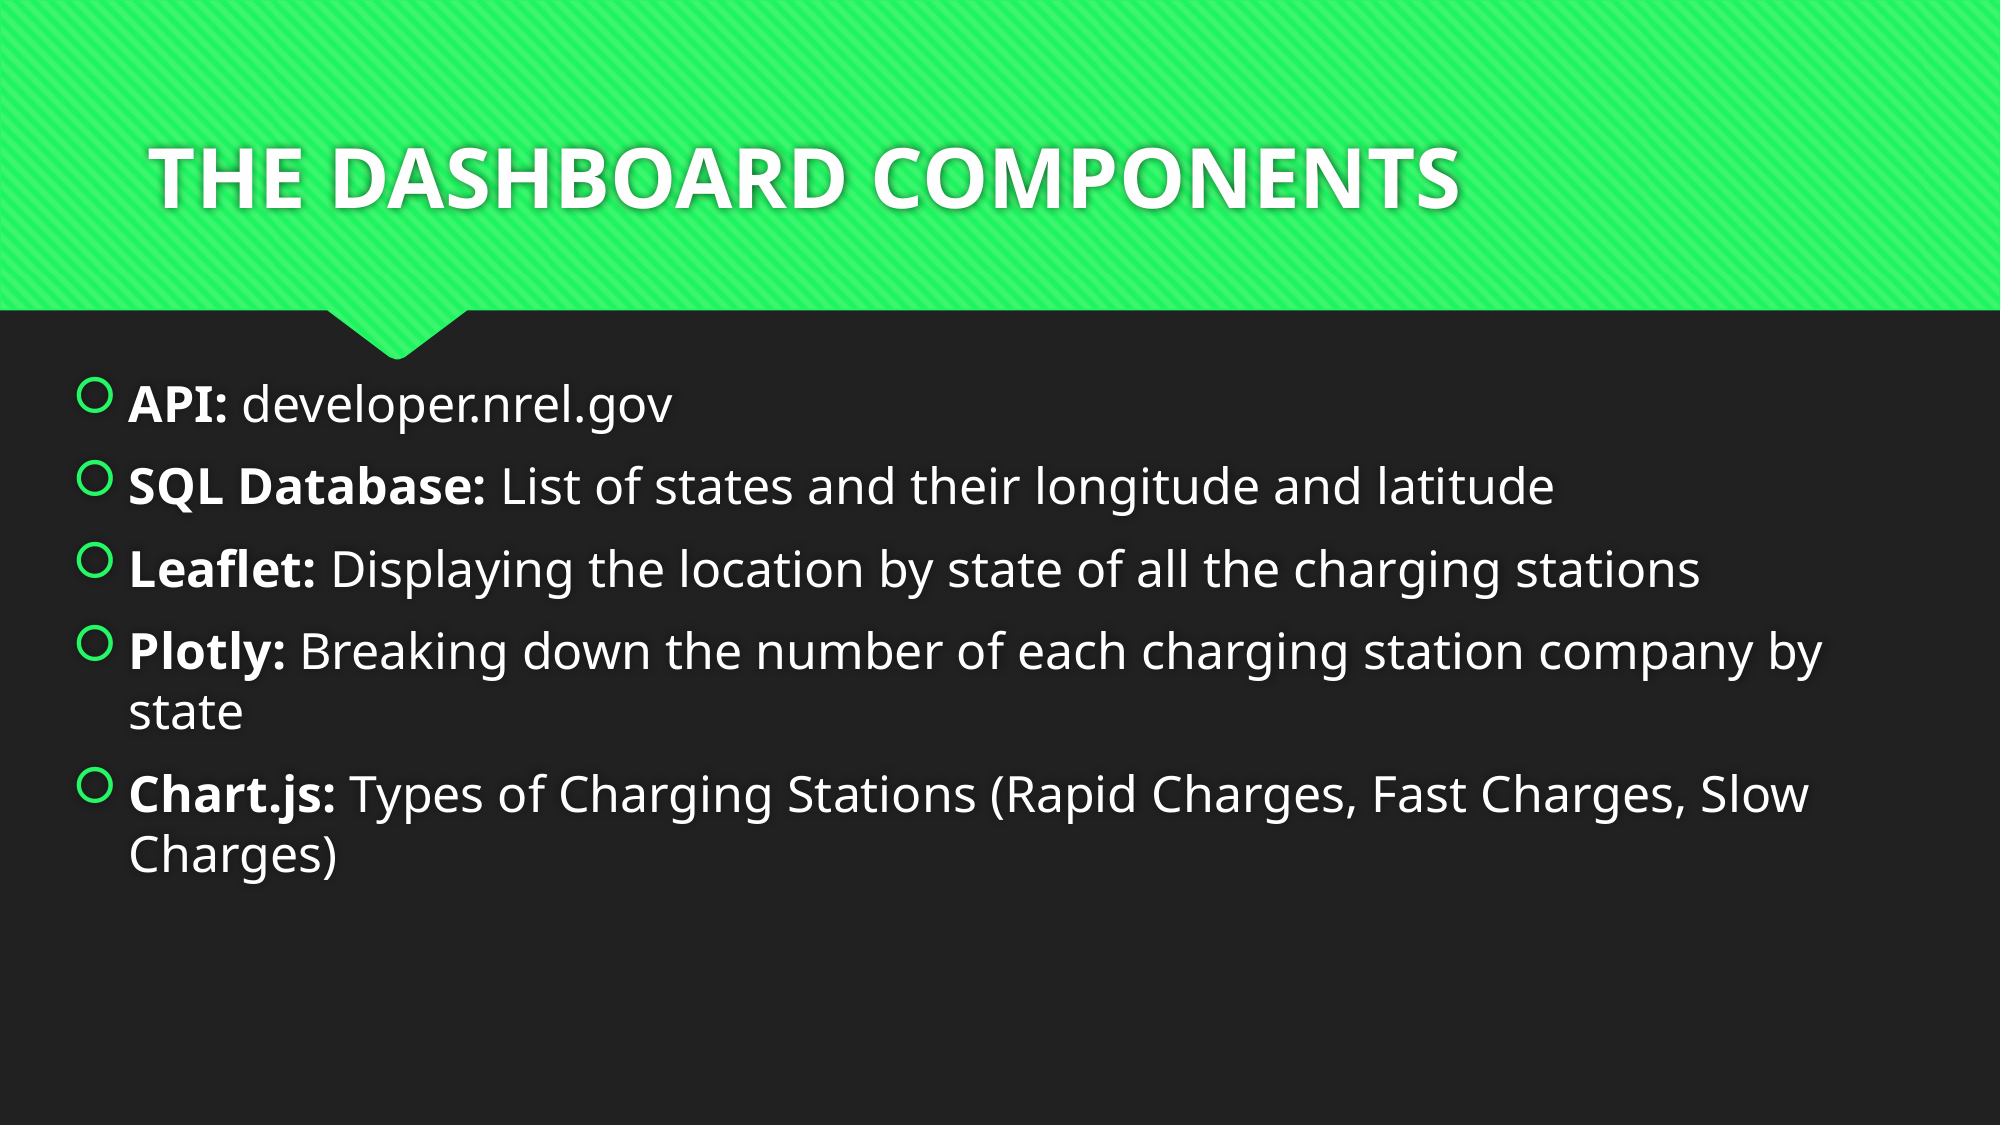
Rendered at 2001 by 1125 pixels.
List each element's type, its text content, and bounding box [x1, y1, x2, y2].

title THE DASHBOARD COMPONENTS [132, 73, 1868, 233]
list API: developer.nrel.gov SQL Database: List of states and their longitude and latitude Leaflet: Displaying the location by state of all the charging stations Plotly: Breaking down the number of each charging station company by state Chart.js: Types of Charging Stations (Rapid Charges, Fast Charges, Slow Charges) [57, 364, 1934, 1104]
